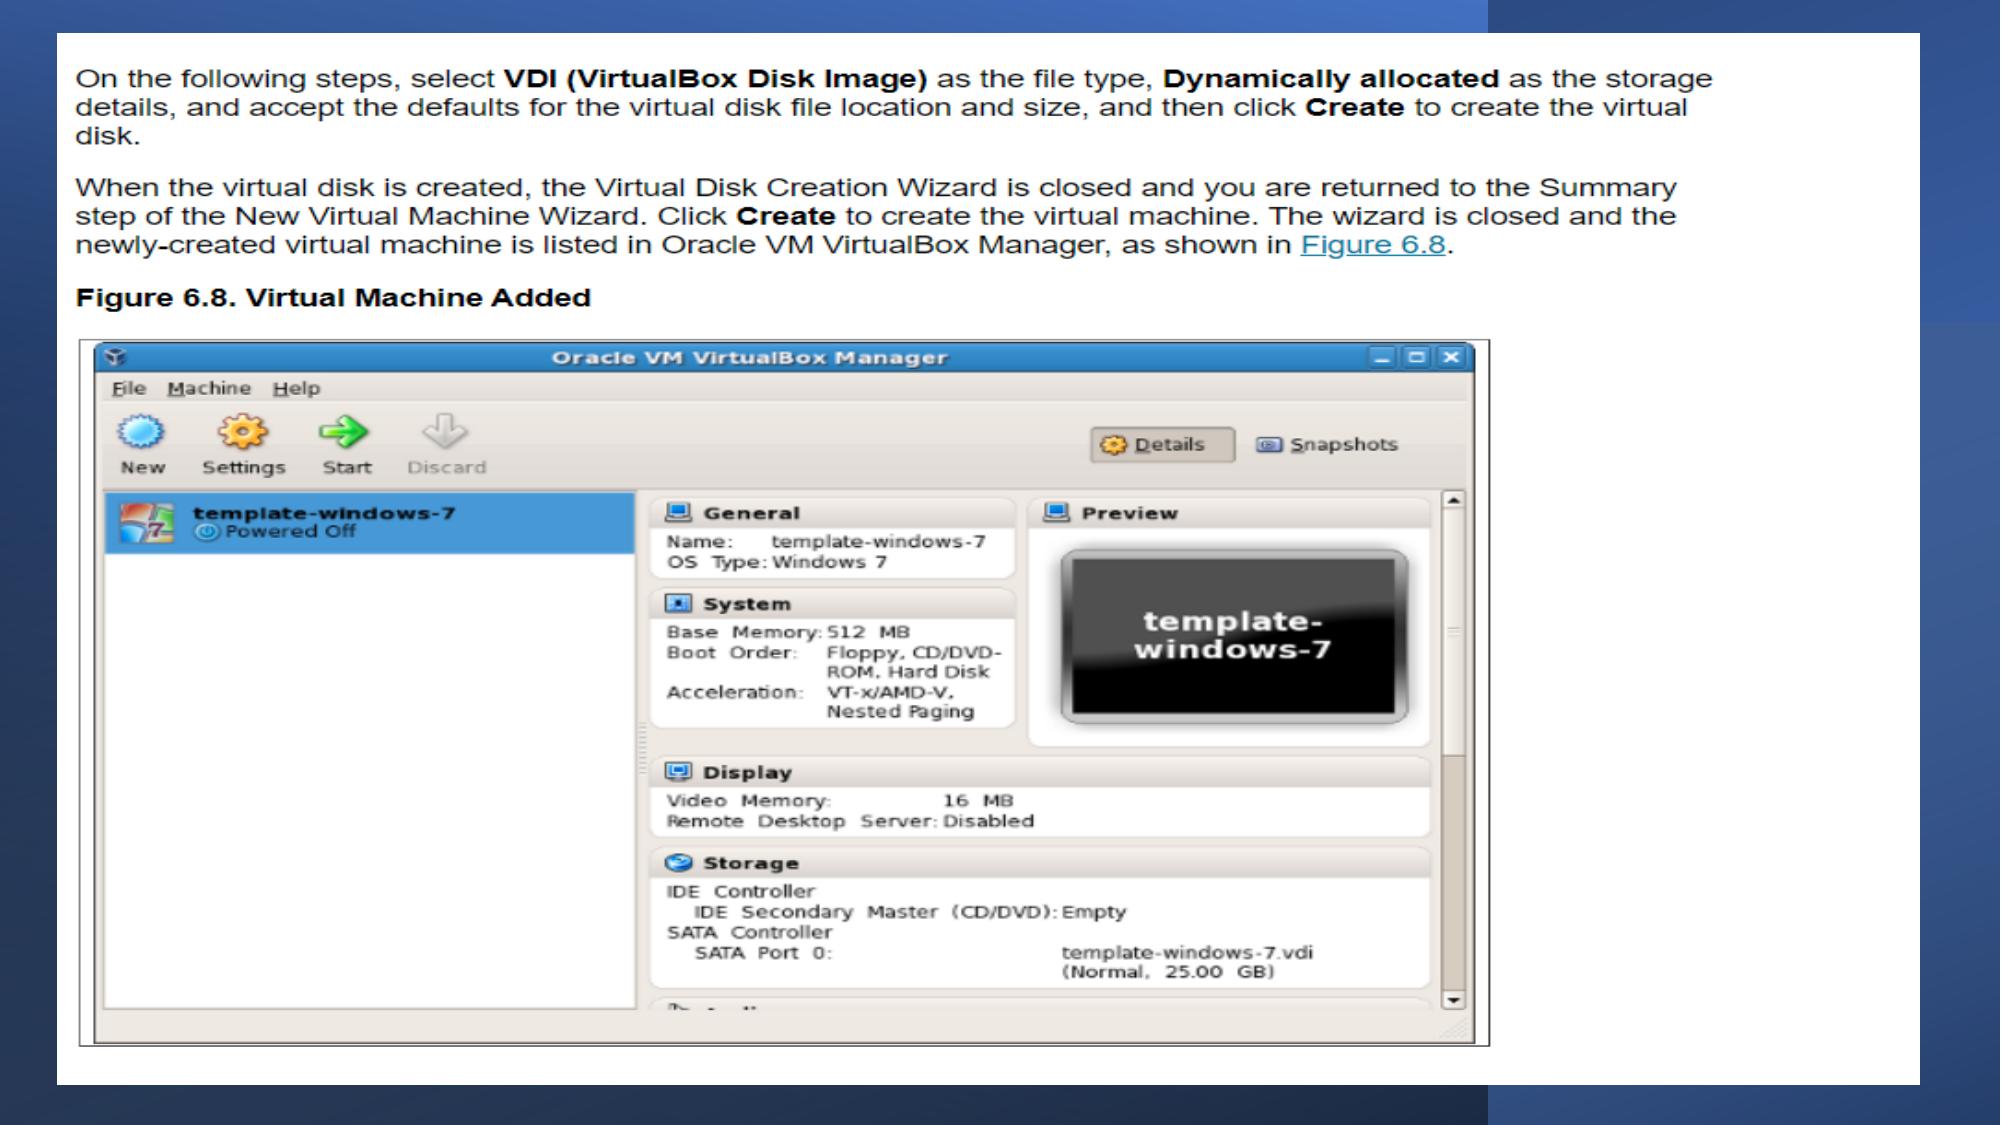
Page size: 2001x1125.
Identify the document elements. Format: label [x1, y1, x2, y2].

text_box [1489, 0, 2000, 321]
text_box [0, 0, 1489, 321]
picture [57, 33, 1920, 1086]
text_box [0, 321, 2000, 1125]
